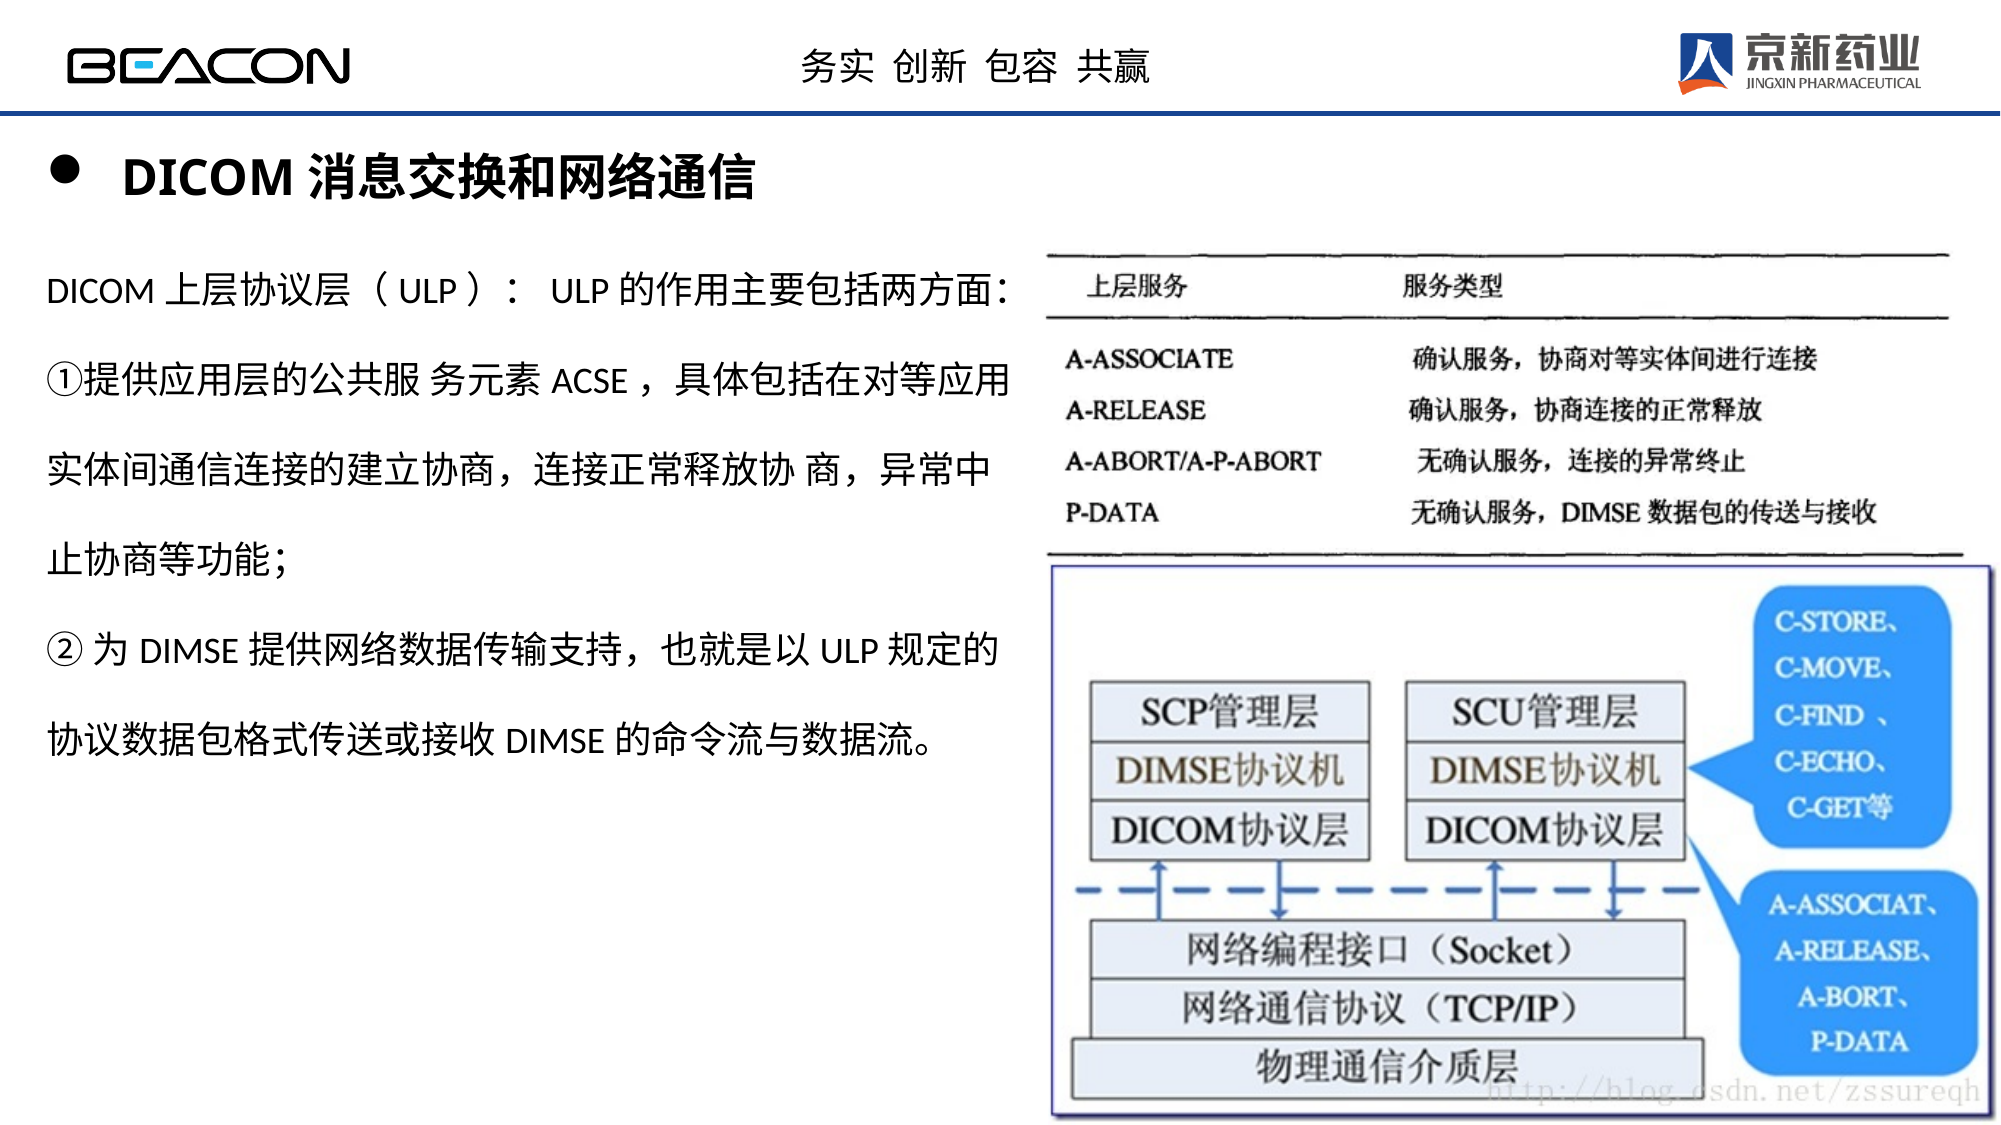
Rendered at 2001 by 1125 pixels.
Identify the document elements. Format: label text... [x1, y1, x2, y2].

picture [1678, 33, 1921, 95]
picture [1038, 245, 2000, 1125]
text_box DICOM上层协议层（ULP）：ULP的作用主要包括两方面：①提供应用层的公共服 务元素ACSE，具体包括在对等应用实体间通信连接的建立协商，连接正常释放协 商，异常中止协商等功能； ②为DIMSE提供网络数据传输支持，也就是以ULP规定的协议数据包格式传送或接收DIMSE的命令流与数据流。 [31, 214, 1036, 949]
text_box DICOM消息交换和网络通信 [31, 138, 1036, 214]
picture [42, 29, 367, 98]
